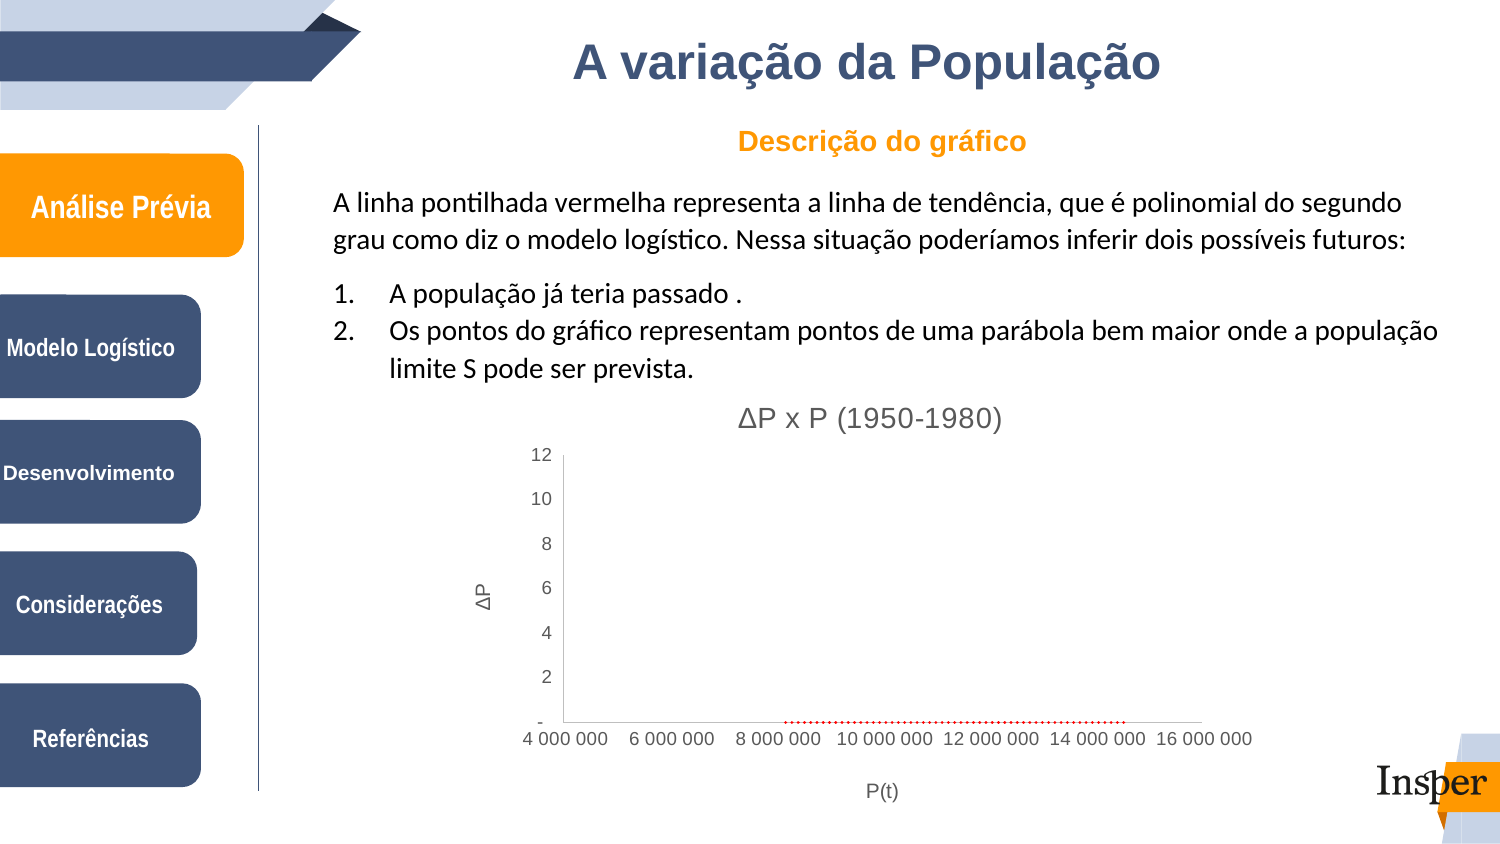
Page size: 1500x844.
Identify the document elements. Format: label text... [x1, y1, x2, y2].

text_box [0, 551, 198, 656]
text_box Descrição do gráfico [723, 114, 1043, 165]
text_box [0, 683, 201, 788]
text_box Modelo Logístico [0, 323, 191, 369]
text_box [0, 294, 201, 399]
text_box [0, 153, 244, 258]
text_box A variação da População [388, 22, 1346, 97]
text_box Análise Prévia [0, 178, 242, 233]
chart [421, 367, 1268, 840]
text_box Considerações [0, 580, 189, 626]
text_box Referências [0, 715, 191, 761]
text_box Desenvolvimento [0, 419, 201, 524]
picture [1377, 762, 1487, 805]
